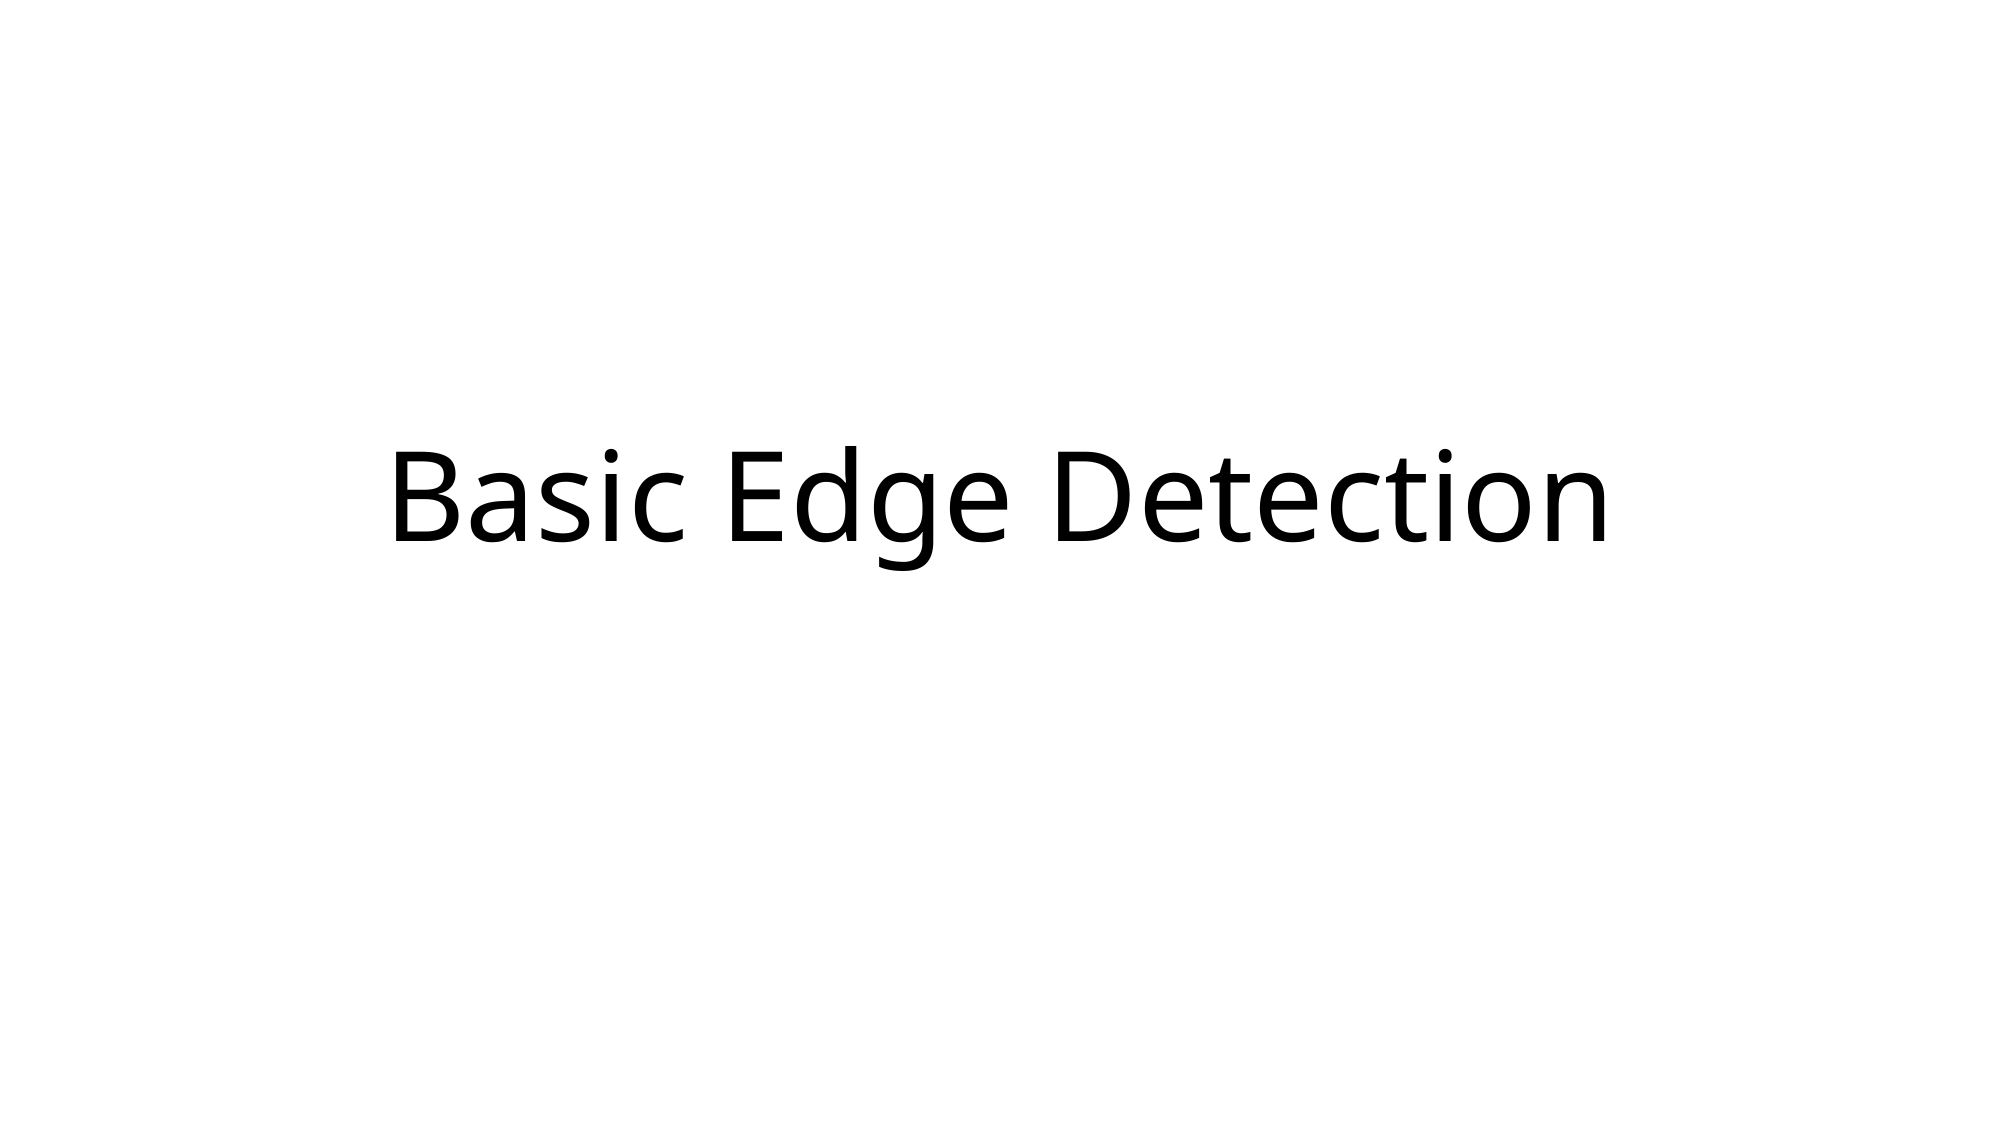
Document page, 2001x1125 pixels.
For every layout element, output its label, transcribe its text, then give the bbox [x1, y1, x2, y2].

title Basic Edge Detection [249, 184, 1750, 576]
